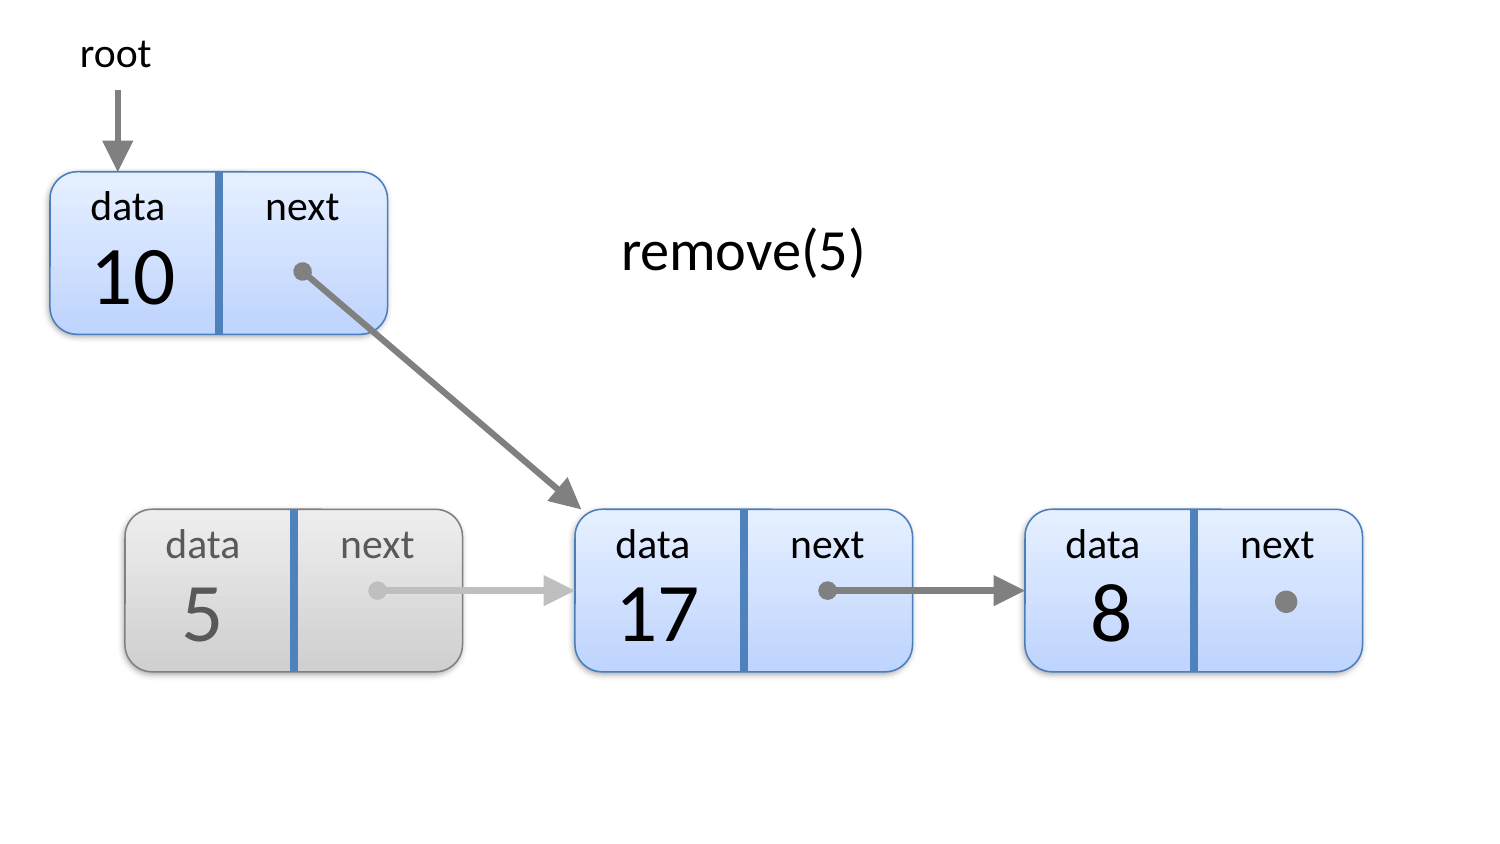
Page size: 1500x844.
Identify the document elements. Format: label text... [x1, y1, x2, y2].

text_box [302, 271, 582, 510]
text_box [49, 171, 388, 335]
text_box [574, 509, 913, 673]
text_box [1024, 509, 1363, 673]
text_box remove(5) [581, 204, 907, 290]
text_box root [64, 18, 167, 84]
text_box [124, 509, 463, 673]
